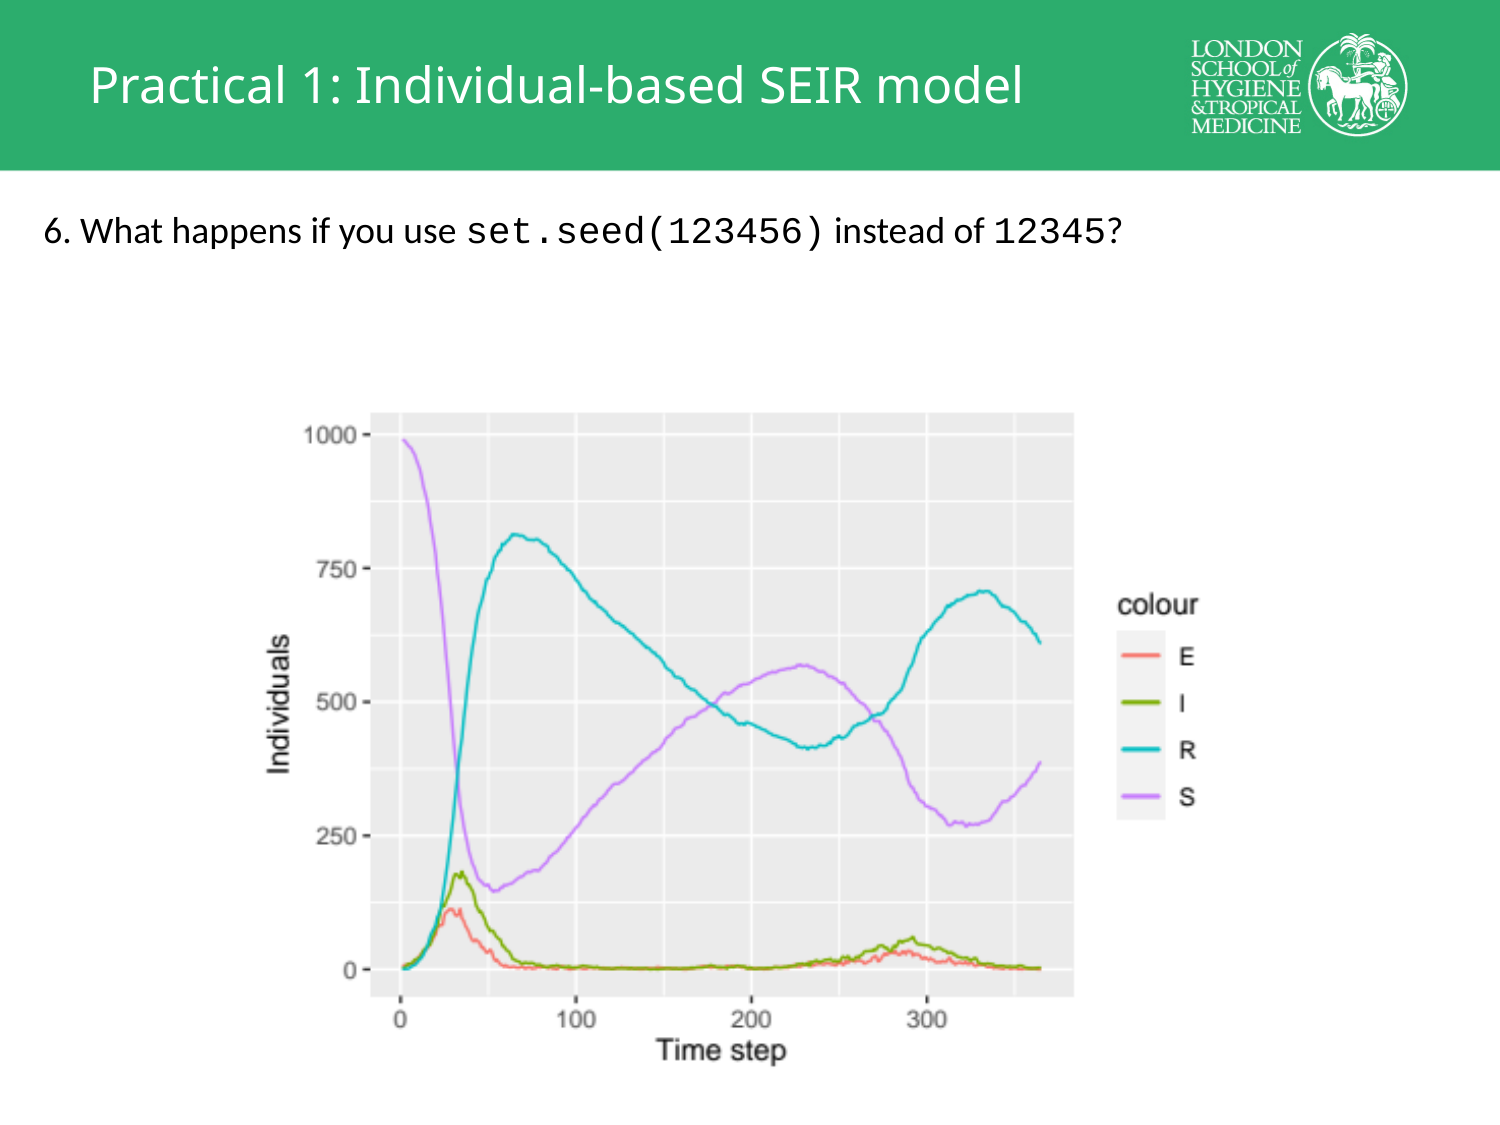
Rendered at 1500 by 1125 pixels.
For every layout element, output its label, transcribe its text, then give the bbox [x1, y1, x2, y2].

title Practical 1: Individual-based SEIR model [75, 45, 1175, 148]
text_box 6. What happens if you use set.seed(123456) instead of 12345? [28, 198, 1478, 259]
picture [0, 0, 1500, 1125]
